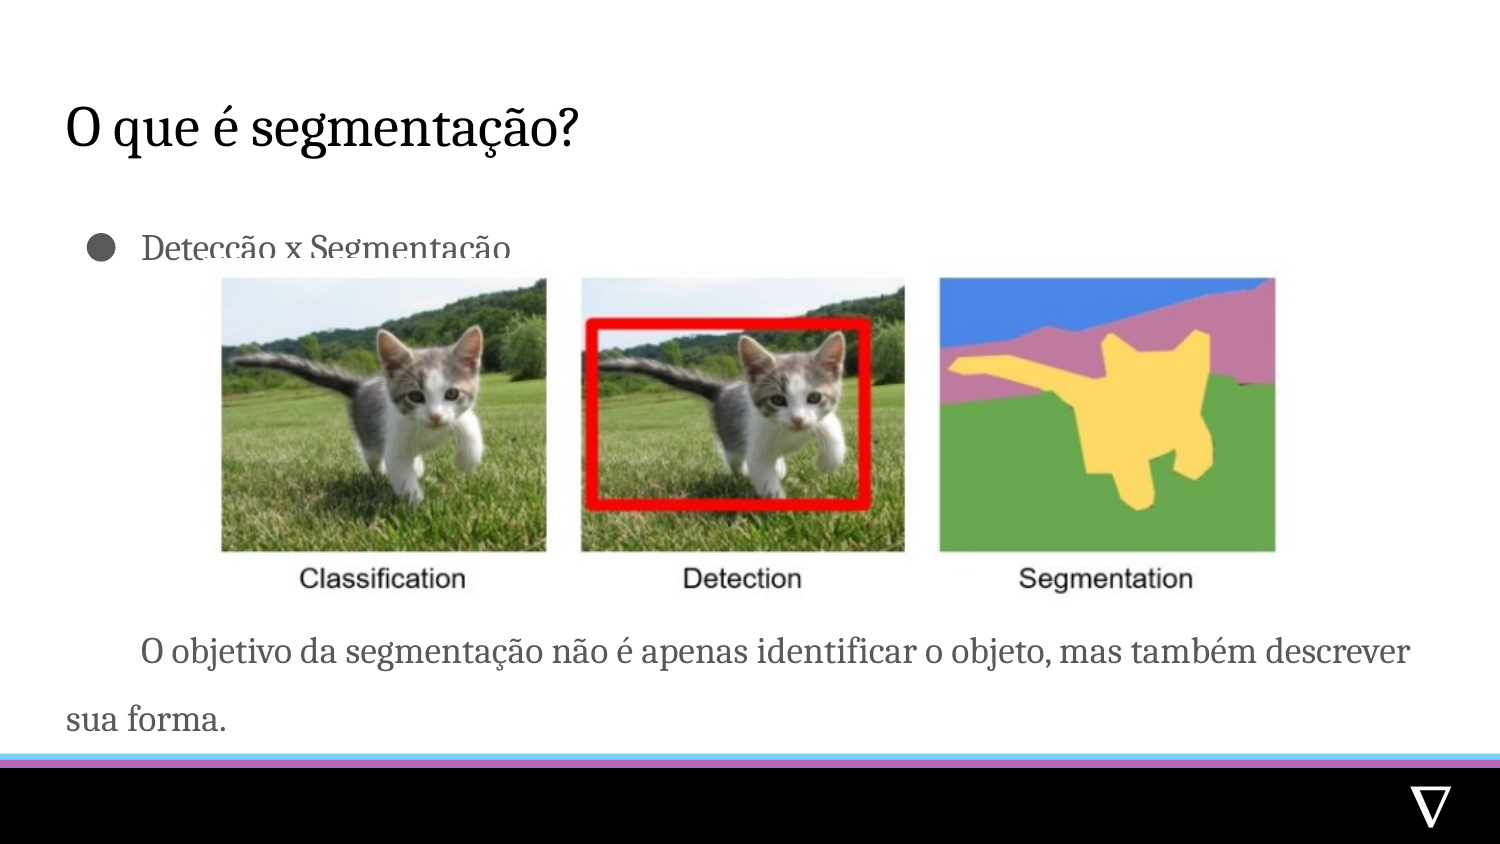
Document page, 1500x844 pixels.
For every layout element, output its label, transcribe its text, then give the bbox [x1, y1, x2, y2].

picture [202, 258, 1297, 612]
title O que é segmentação? [51, 72, 1449, 167]
list Detecção x Segmentação O objetivo da segmentação não é apenas identificar o objeto, mas também descrever sua forma. [51, 185, 1449, 747]
picture [1405, 781, 1455, 831]
